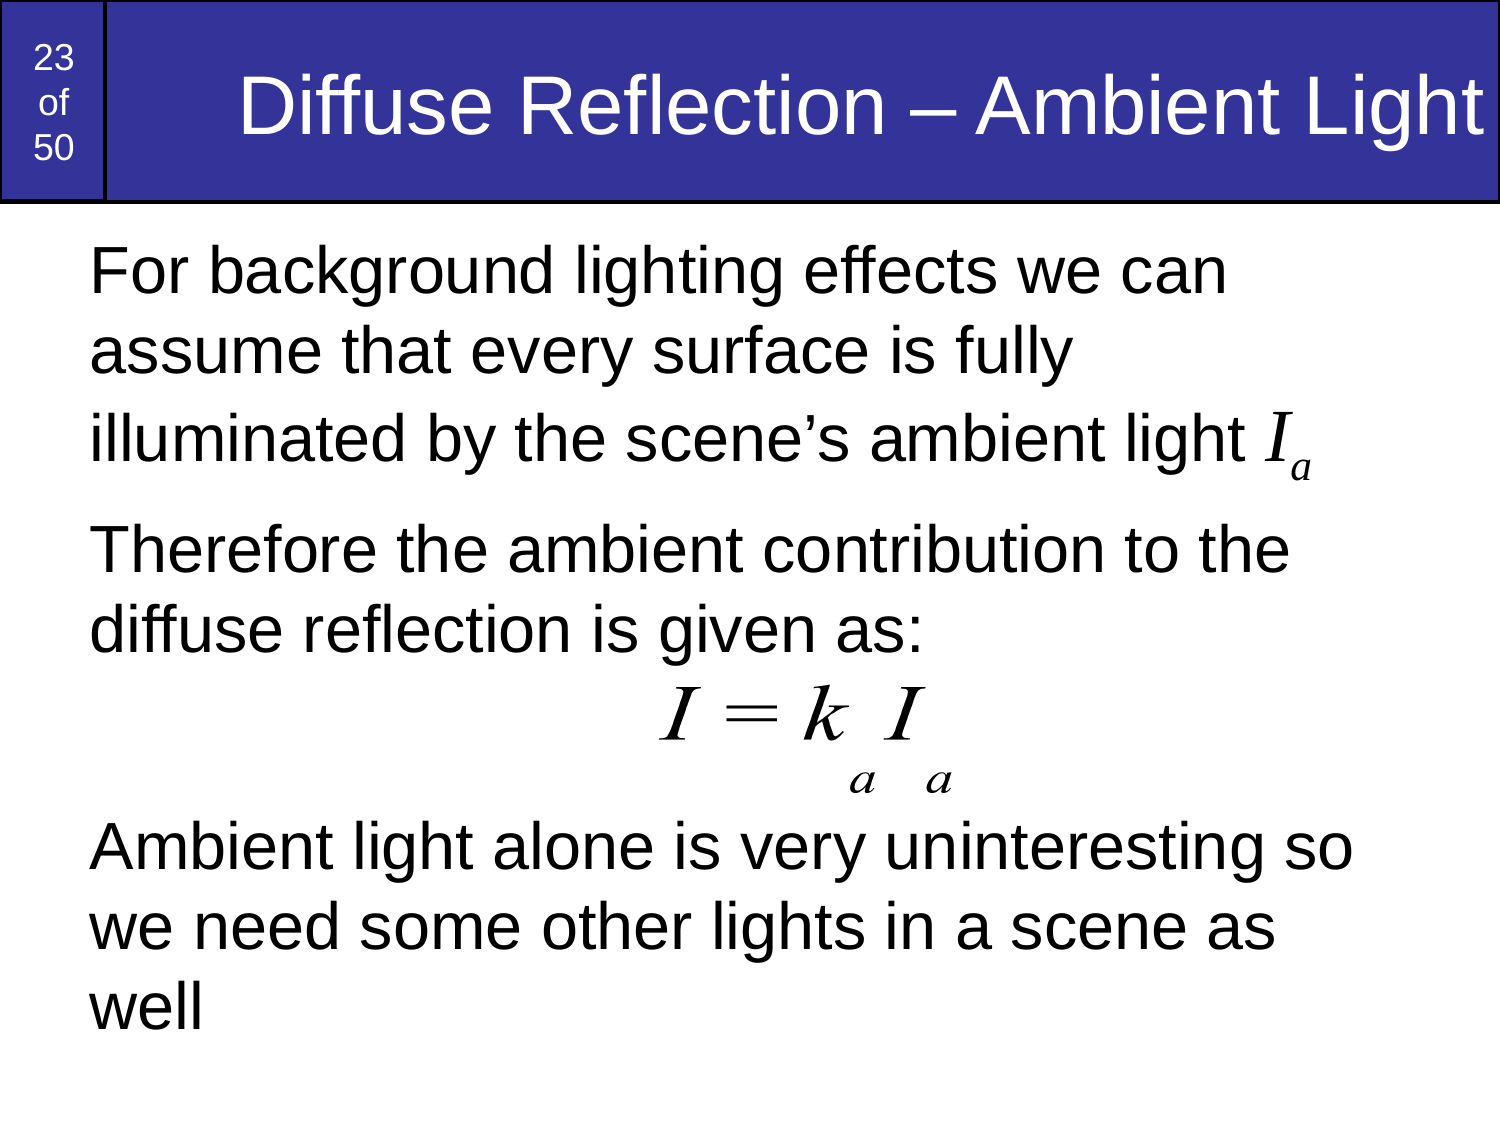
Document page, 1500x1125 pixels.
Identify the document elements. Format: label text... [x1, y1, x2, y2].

picture [644, 647, 980, 819]
list For background lighting effects we can assume that every surface is fully illuminated by the scene’s ambient light Ia Therefore the ambient contribution to the diffuse reflection is given as: Ambient light alone is very uninteresting so we need some other lights in a scene as well [75, 218, 1425, 1125]
title Diffuse Reflection – Ambient Light [104, 0, 1500, 203]
